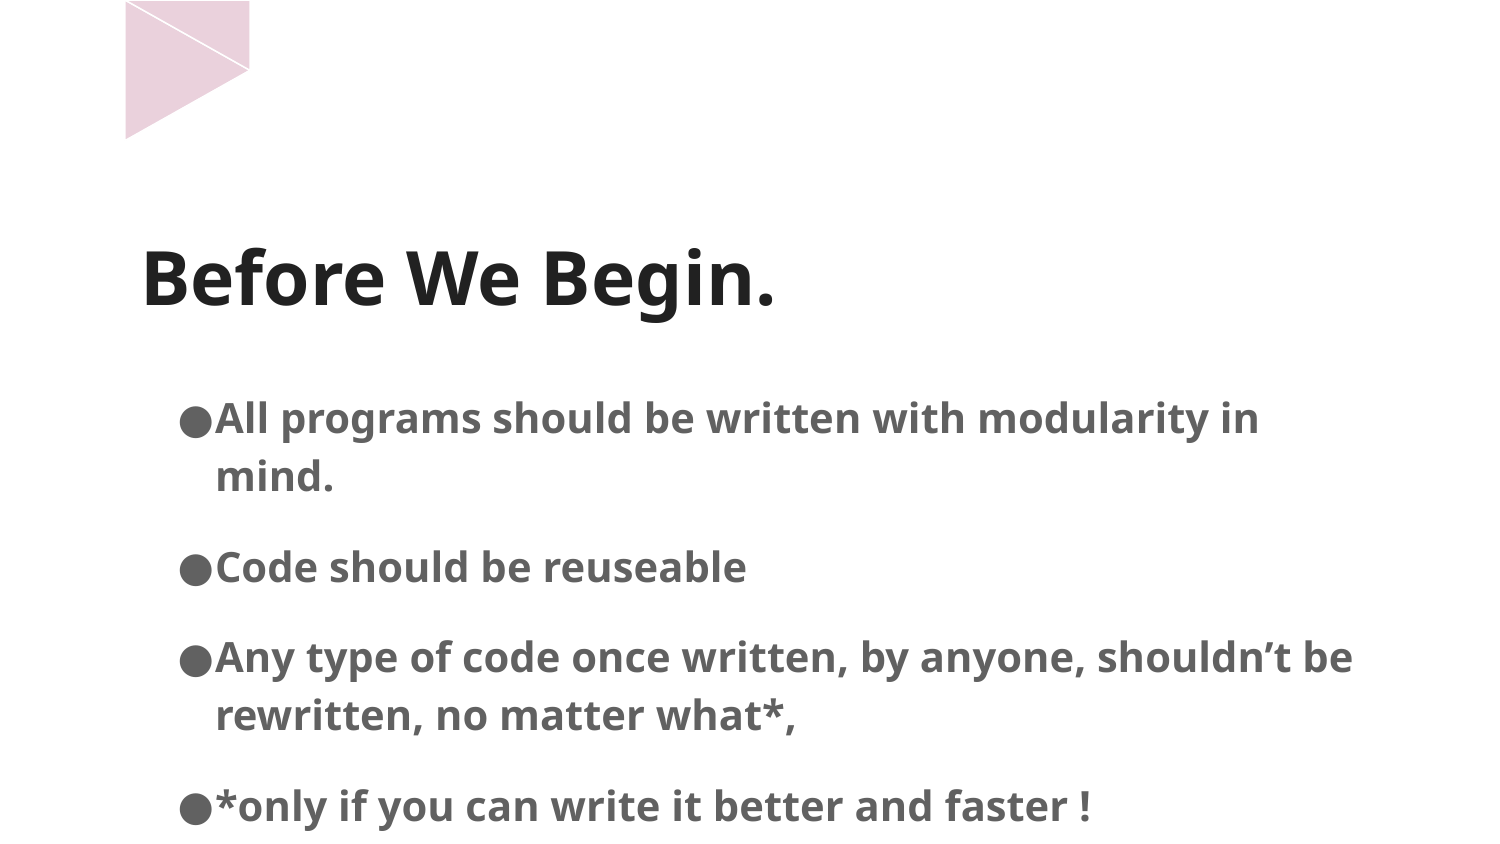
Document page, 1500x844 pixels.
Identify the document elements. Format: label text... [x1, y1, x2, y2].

list All programs should be written with modularity in mind. Code should be reuseable Any type of code once written, by anyone, shouldn’t be rewritten, no matter what*, *only if you can write it better and faster ! [125, 369, 1375, 753]
title Before We Begin. [125, 195, 1375, 336]
